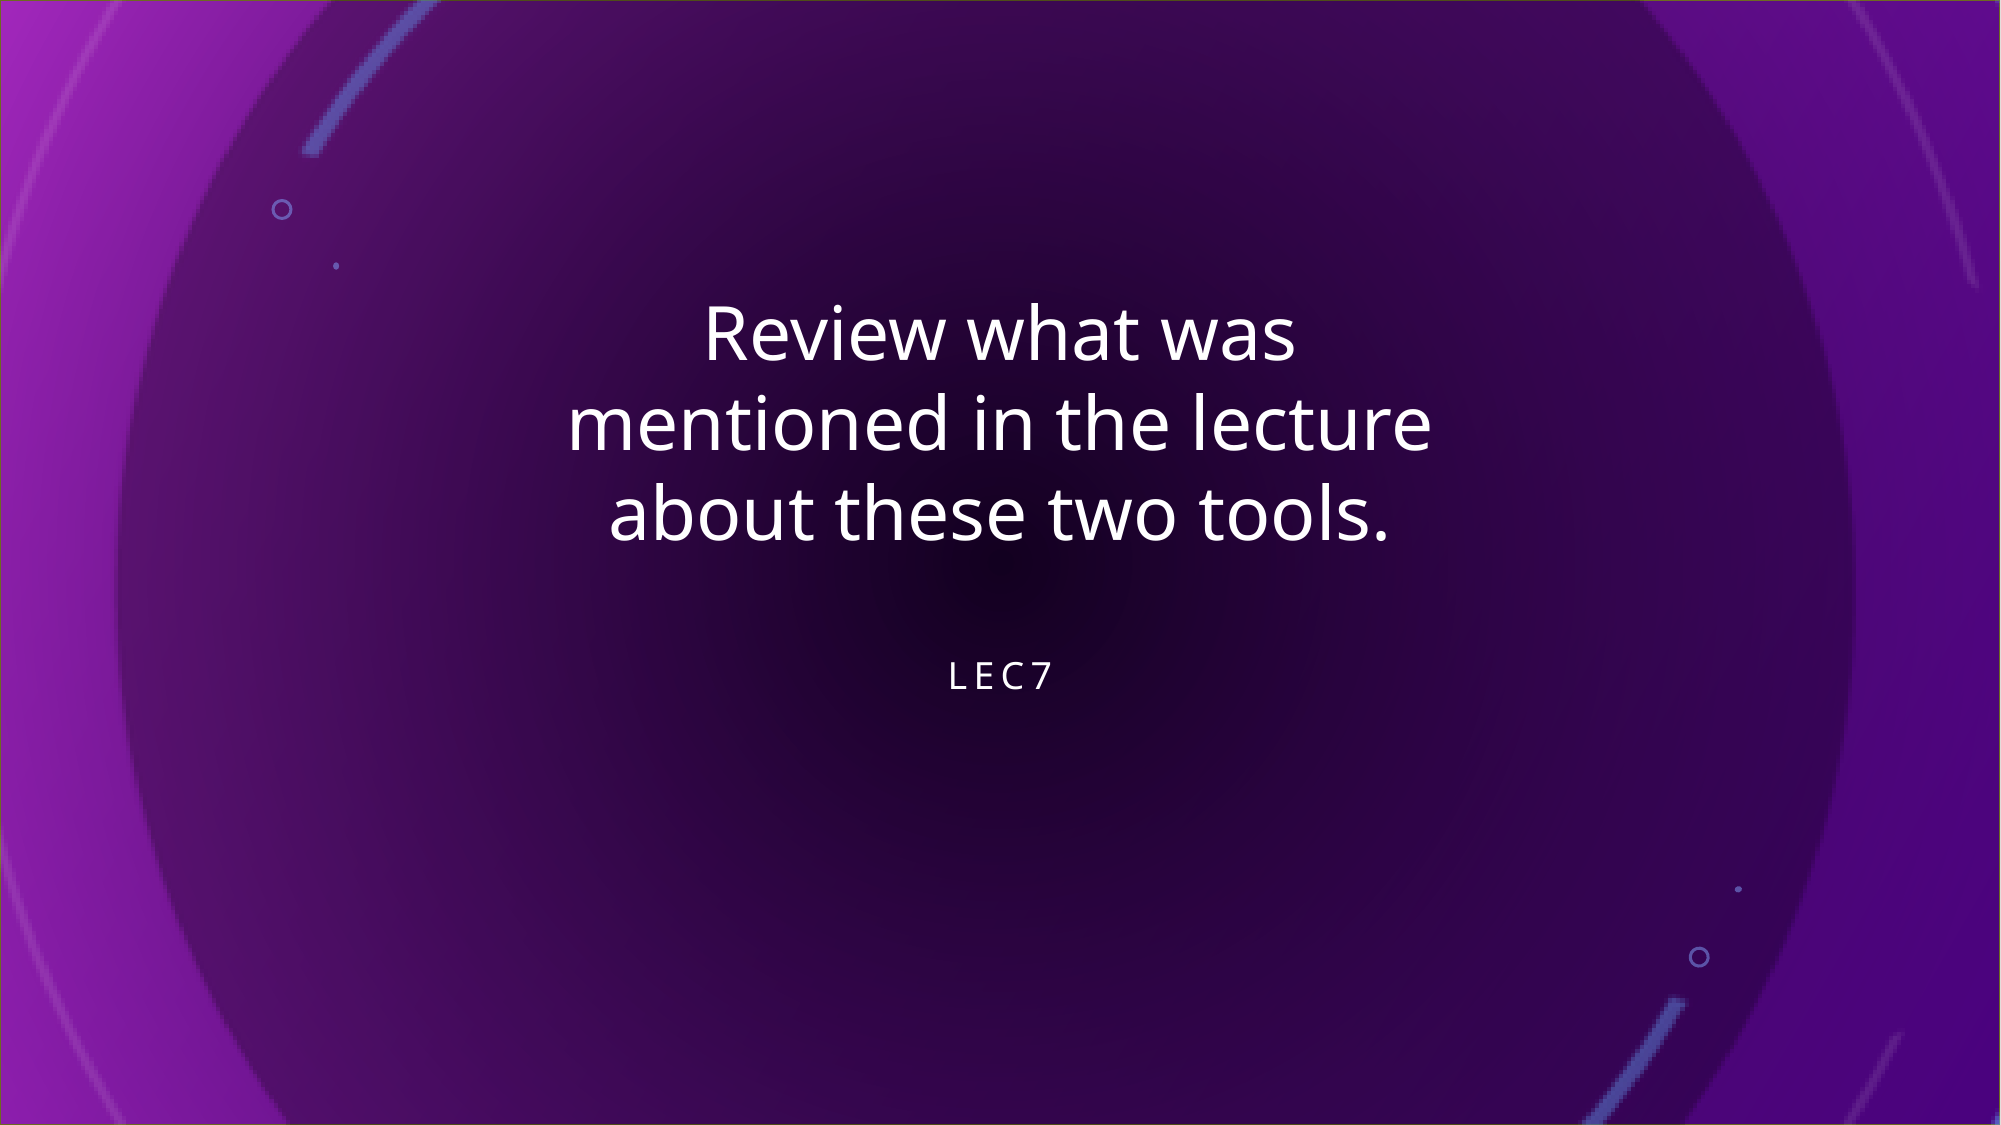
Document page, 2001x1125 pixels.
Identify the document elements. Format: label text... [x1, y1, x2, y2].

table_cell Decompiler [1688, 946, 1710, 968]
picture [0, 0, 2000, 1125]
table_cell Decompiler [271, 198, 293, 220]
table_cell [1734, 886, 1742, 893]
subtitle Lec7 [481, 649, 1519, 1086]
text_box Review what was mentioned in the lecture about these two tools. [499, 278, 1501, 563]
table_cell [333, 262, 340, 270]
